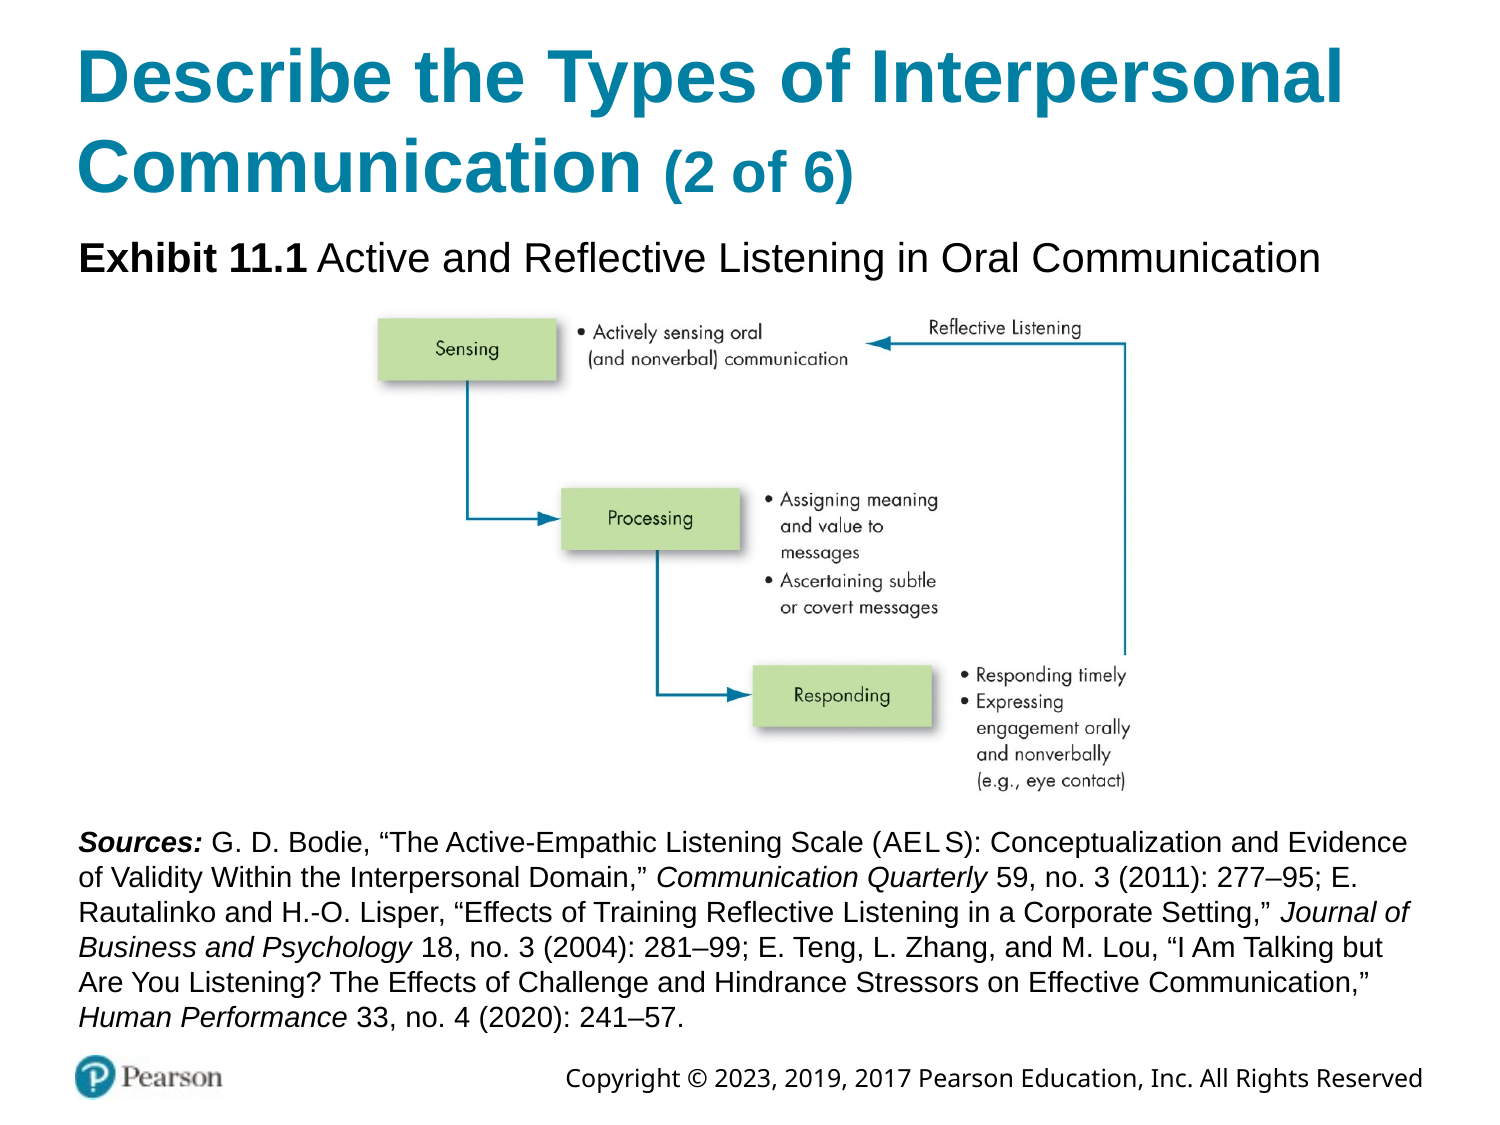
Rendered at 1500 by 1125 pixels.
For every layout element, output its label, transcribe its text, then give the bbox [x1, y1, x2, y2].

picture [366, 307, 1134, 795]
list Exhibit 11.1 Active and Reflective Listening in Oral Communication [78, 0, 1429, 578]
list Sources: G. D. Bodie, “The Active-Empathic Listening Scale (A E L S): Conceptualization and Evidence of Validity Within the Interpersonal Domain,” Communication Quarterly 59, no. 3 (2011): 277–95; E. Rautalinko and H.-O. Lisper, “Effects of Training Reflective Listening in a Corporate Setting,” Journal of Business and Psychology 18, no. 3 (2004): 281–99; E. Teng, L. Zhang, and M. Lou, “I Am Talking but Are You Listening? The Effects of Challenge and Hindrance Stressors on Effective Communication,” Human Performance 33, no. 4 (2020): 241–57. [78, 606, 1425, 1125]
